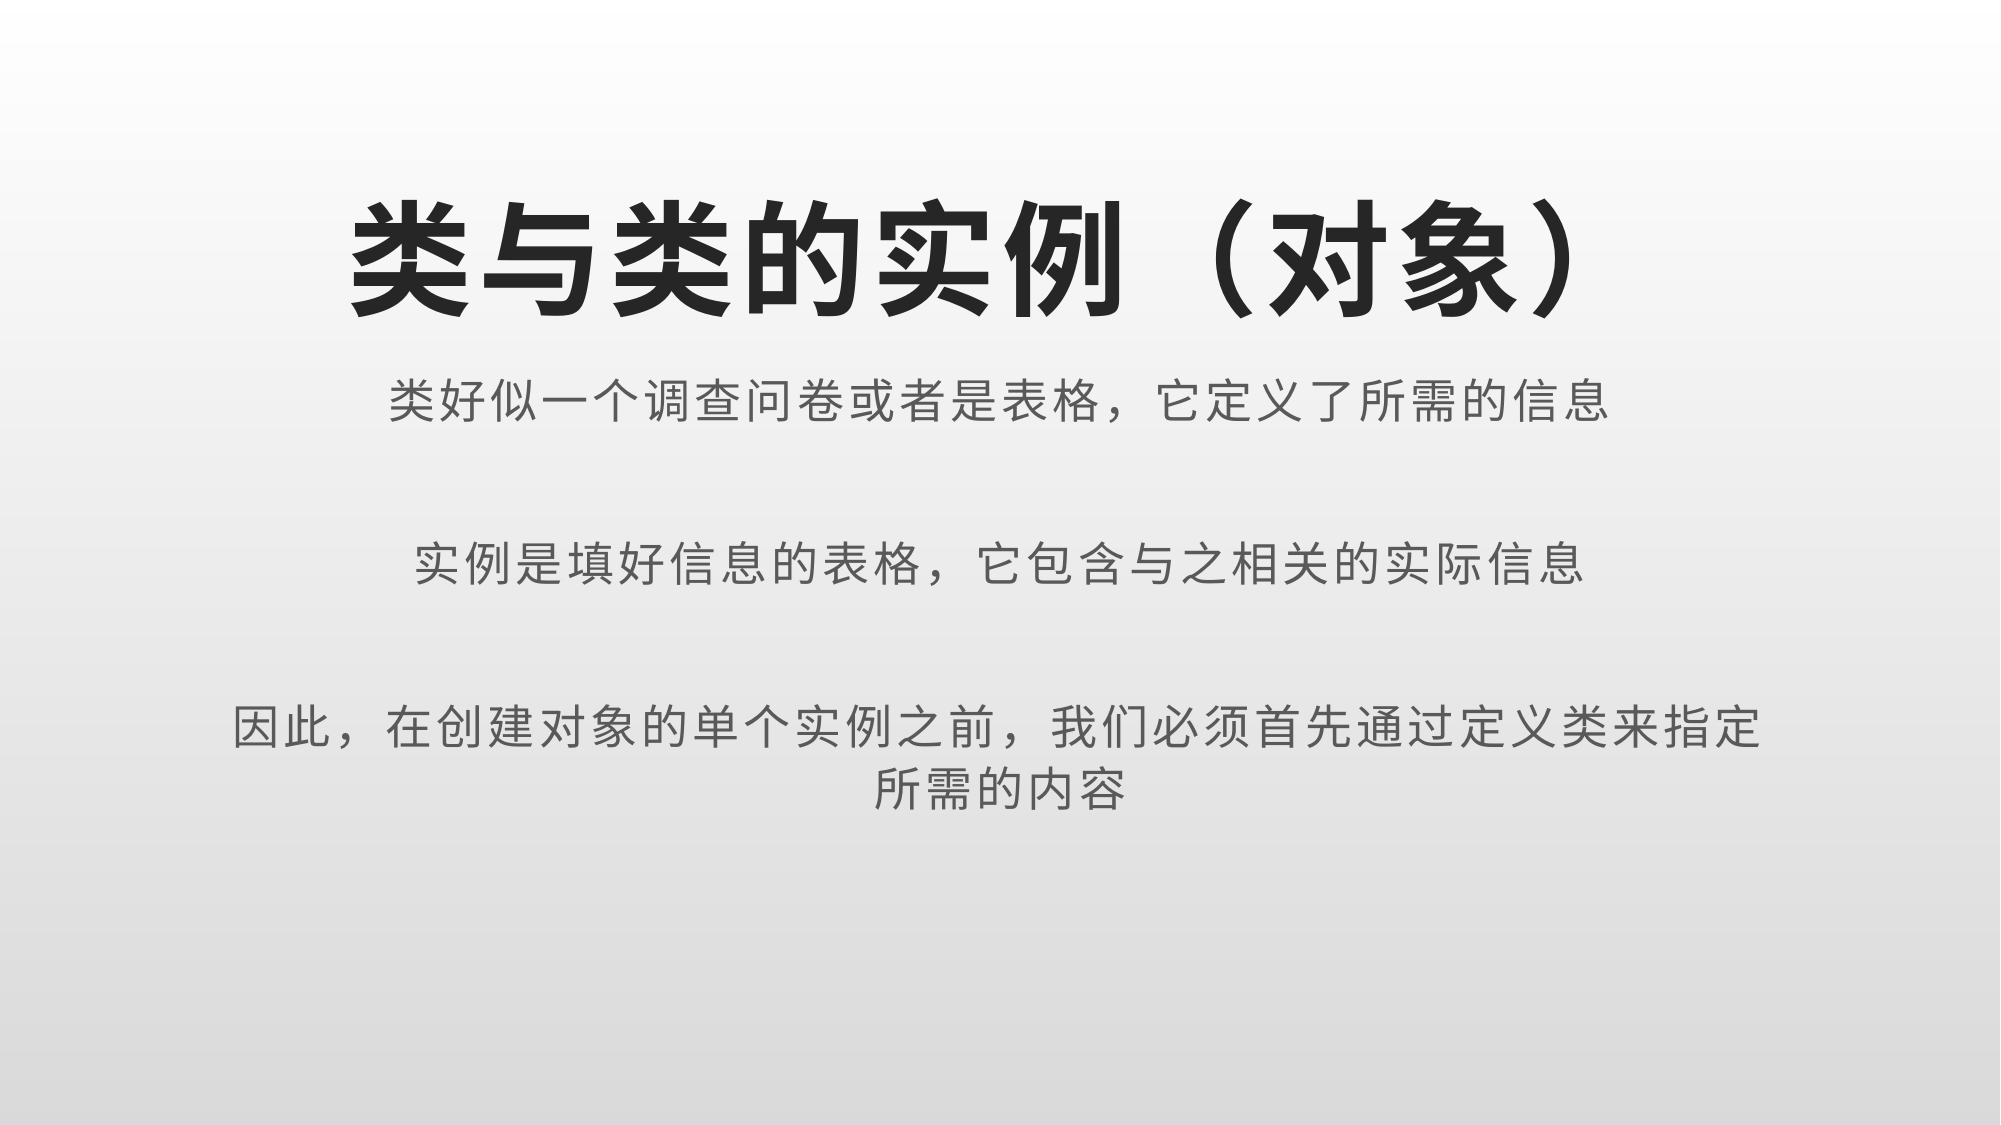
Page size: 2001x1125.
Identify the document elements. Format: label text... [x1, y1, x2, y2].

title 类与类的实例（对象） [196, 149, 1805, 340]
subtitle 类好似一个调查问卷或者是表格，它定义了所需的信息 实例是填好信息的表格，它包含与之相关的实际信息 因此，在创建对象的单个实例之前，我们必须首先通过定义类来指定所需的内容 [196, 357, 1805, 826]
